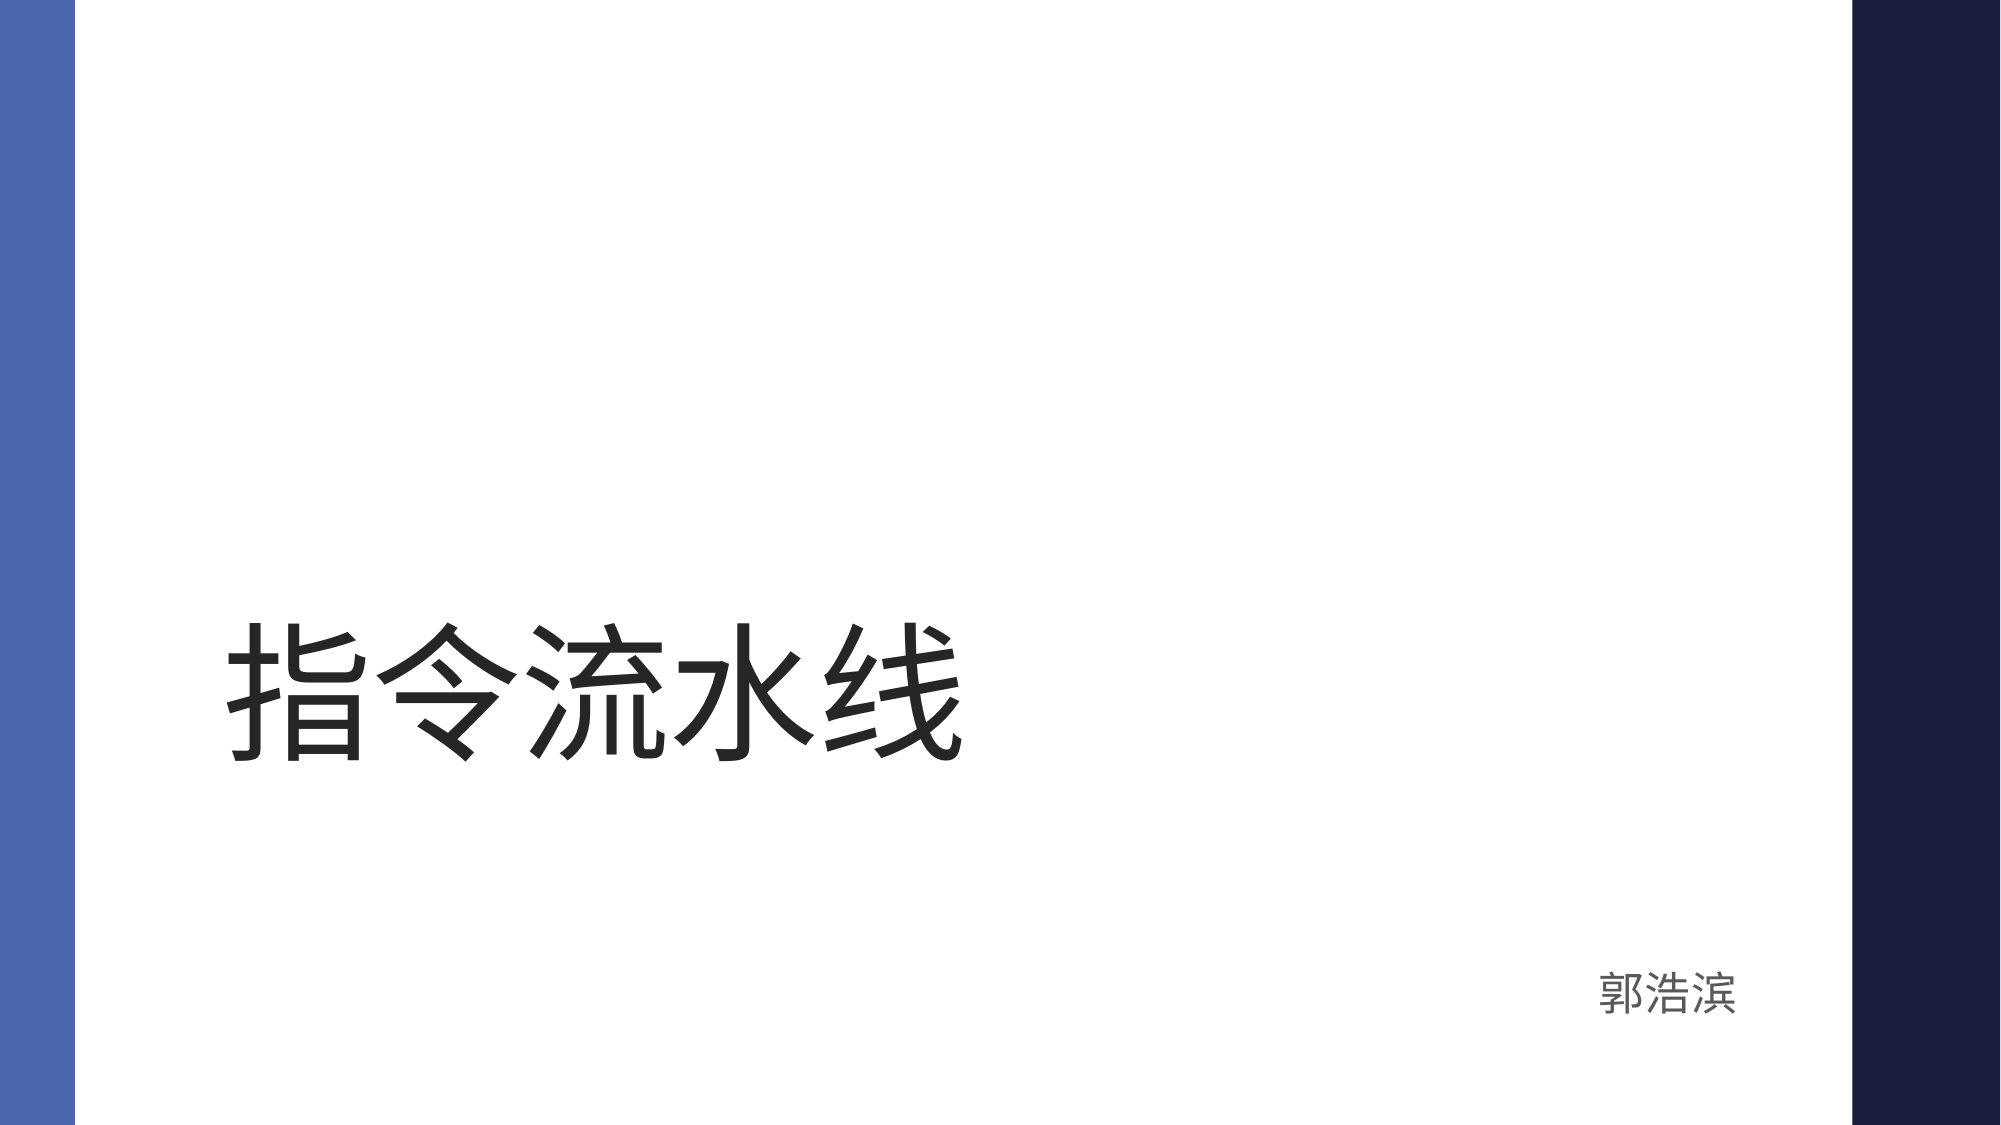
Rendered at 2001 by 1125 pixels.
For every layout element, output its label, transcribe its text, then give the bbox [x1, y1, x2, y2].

subtitle 郭浩滨 [206, 787, 1752, 1065]
title 指令流水线 [206, 124, 1752, 787]
